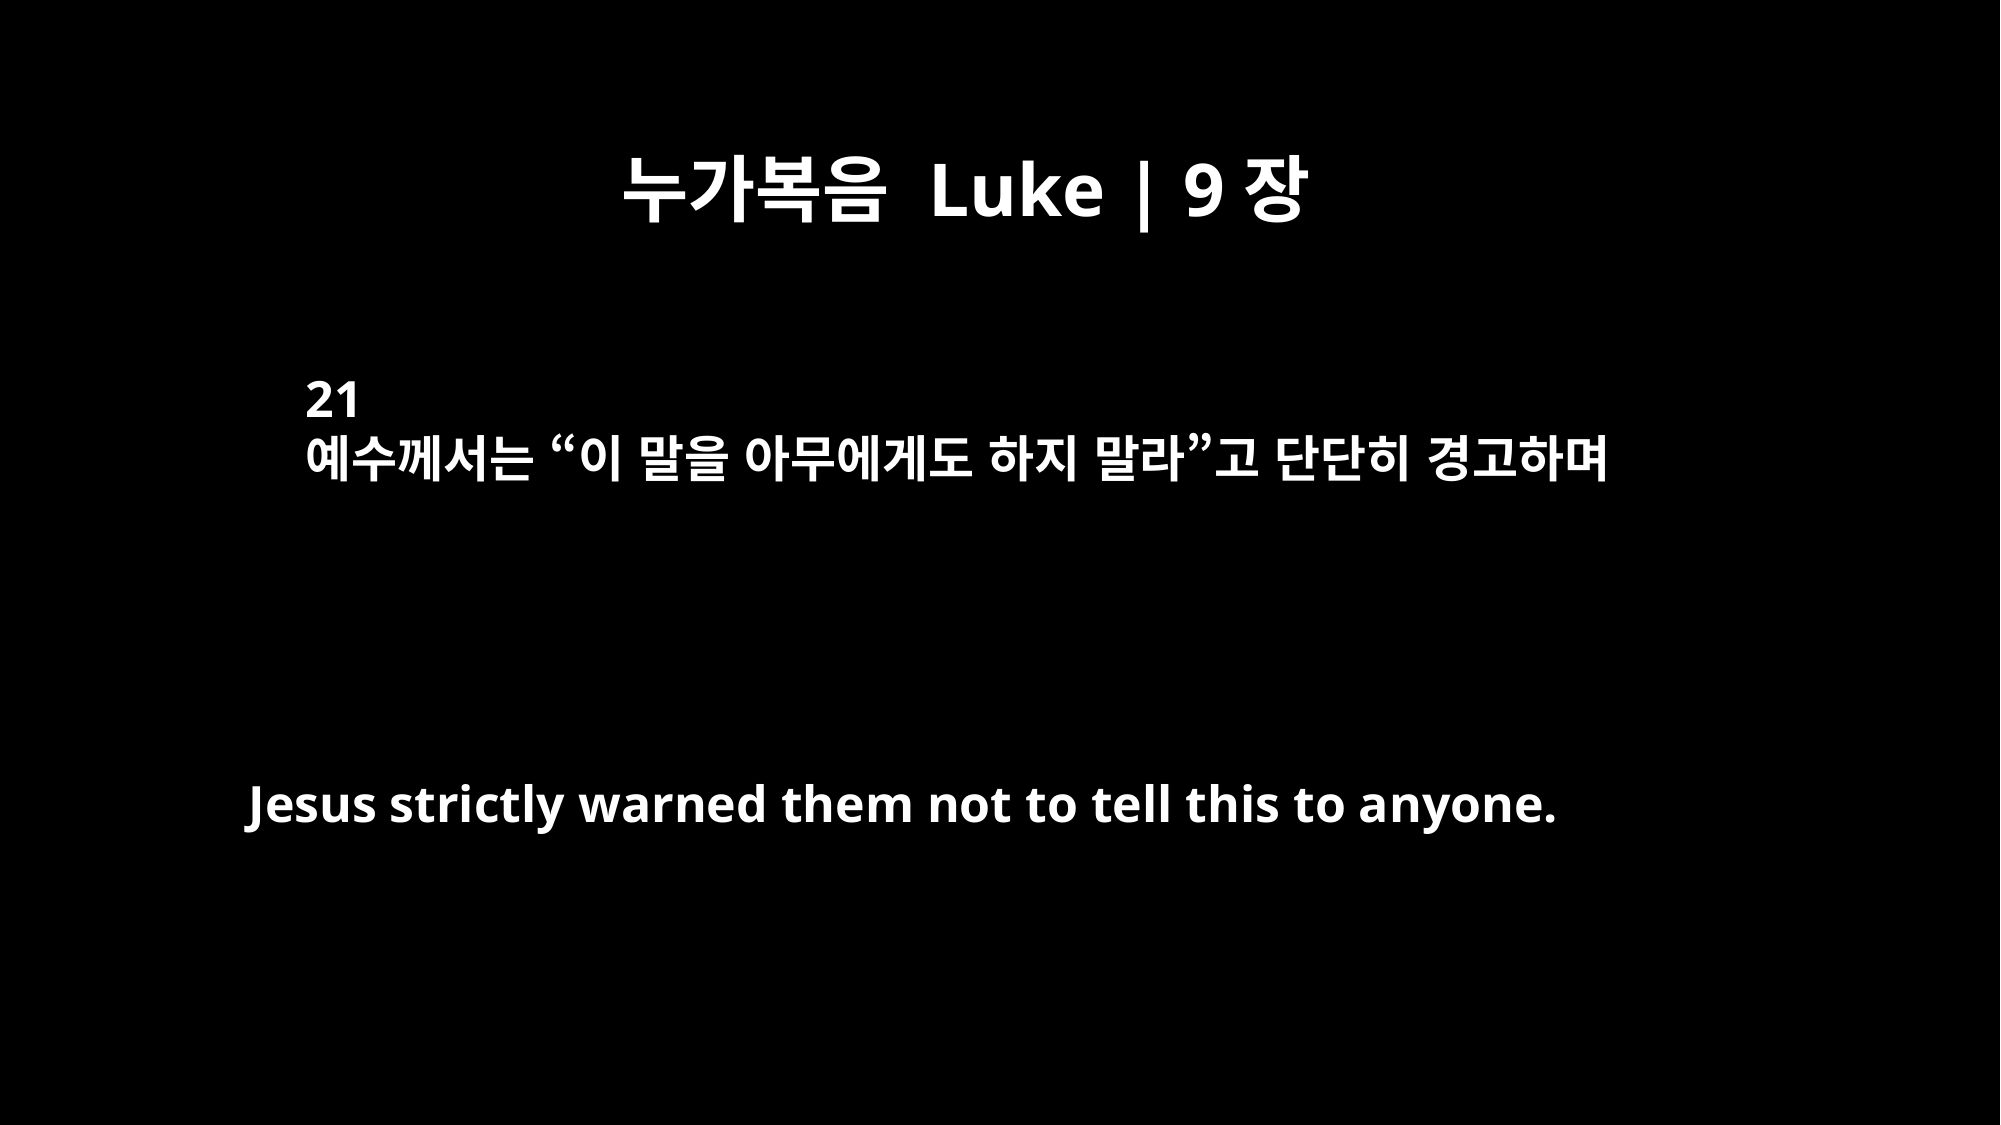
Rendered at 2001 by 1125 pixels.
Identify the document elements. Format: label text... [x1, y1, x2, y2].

text_box Jesus strictly warned them not to tell this to anyone. [233, 764, 1574, 840]
text_box 21 예수께서는 “이 말을 아무에게도 하지 말라”고 단단히 경고하며 [290, 359, 1627, 495]
text_box 누가복음 Luke | 9장 [606, 136, 1326, 239]
